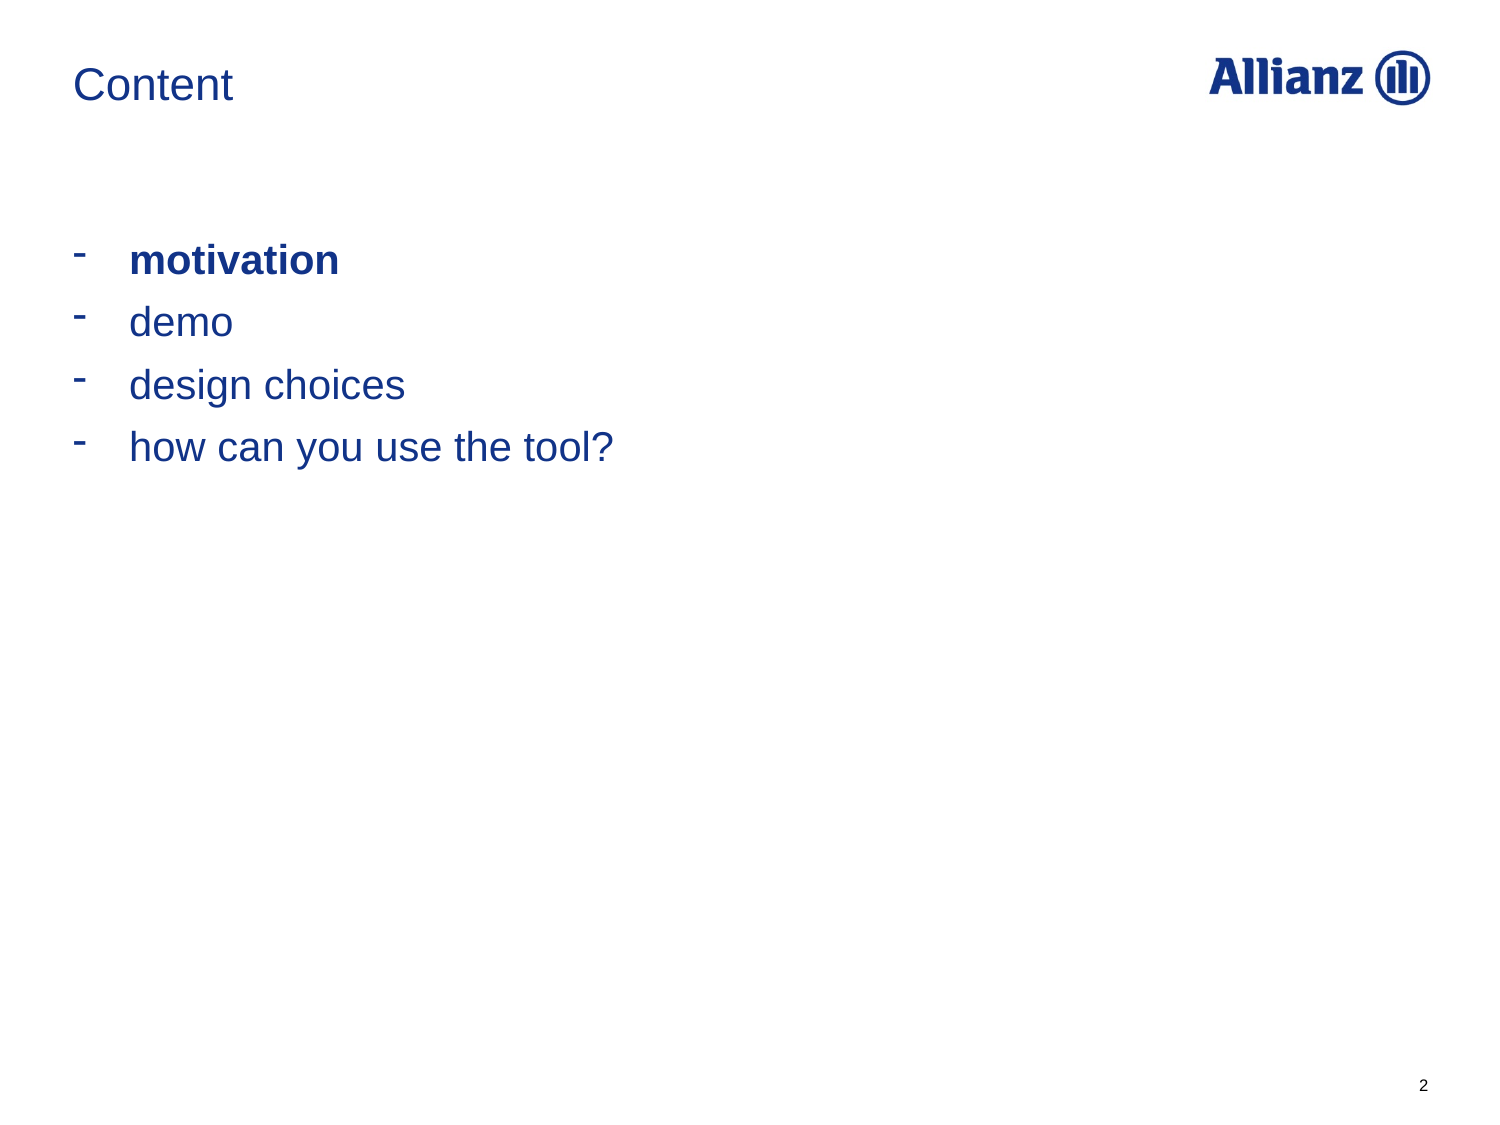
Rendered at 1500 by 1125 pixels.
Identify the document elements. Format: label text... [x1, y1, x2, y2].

picture [1205, 47, 1433, 108]
title Content [72, 54, 1186, 111]
slide_number 2 [1295, 1064, 1444, 1103]
list motivation demo design choices how can you use the tool? [72, 223, 1394, 1012]
